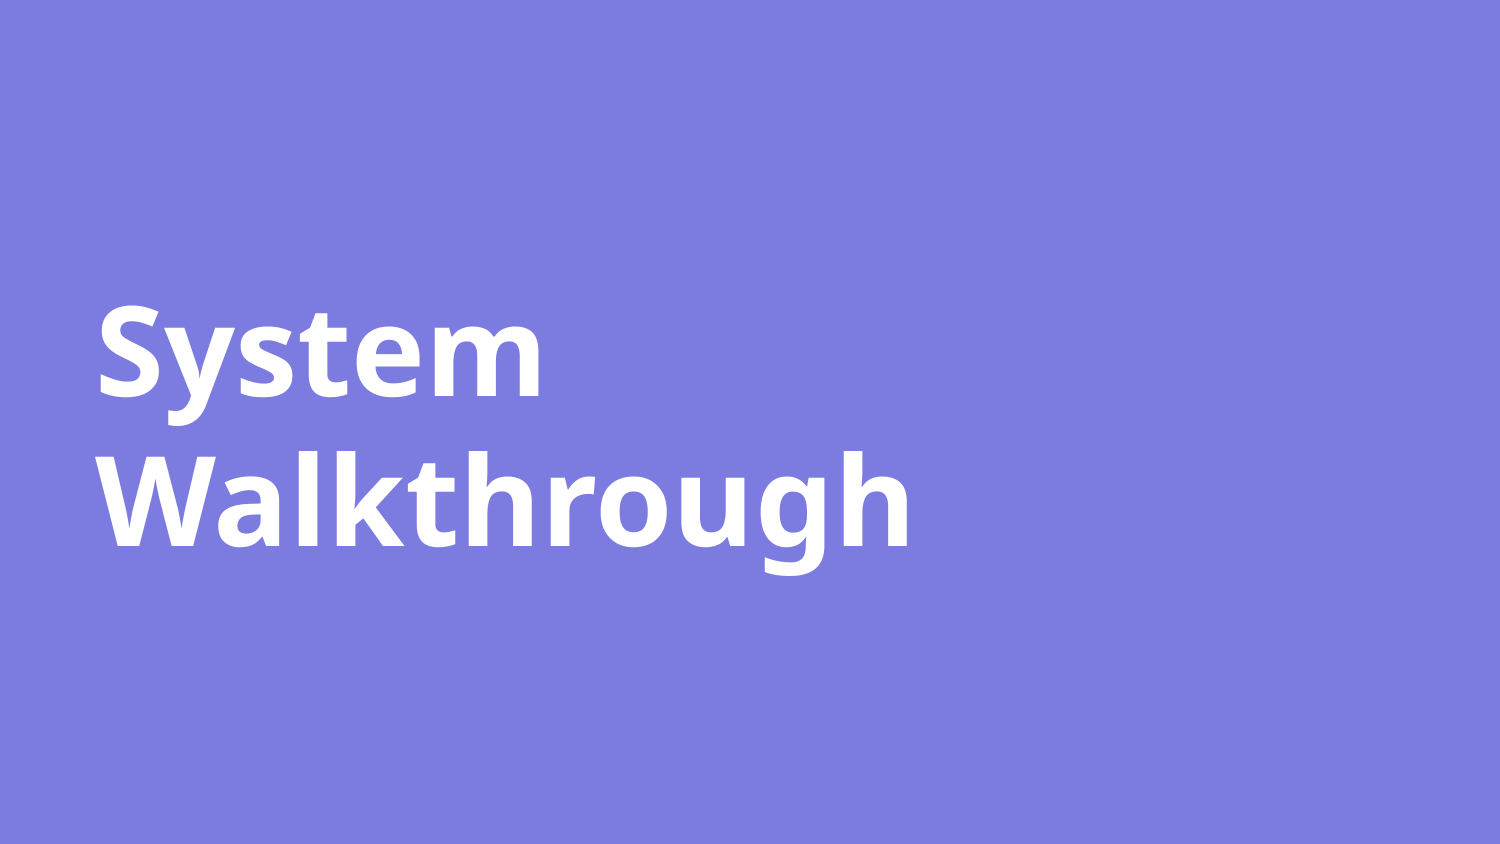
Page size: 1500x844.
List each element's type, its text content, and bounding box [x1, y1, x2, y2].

title System Walkthrough [80, 86, 1003, 758]
